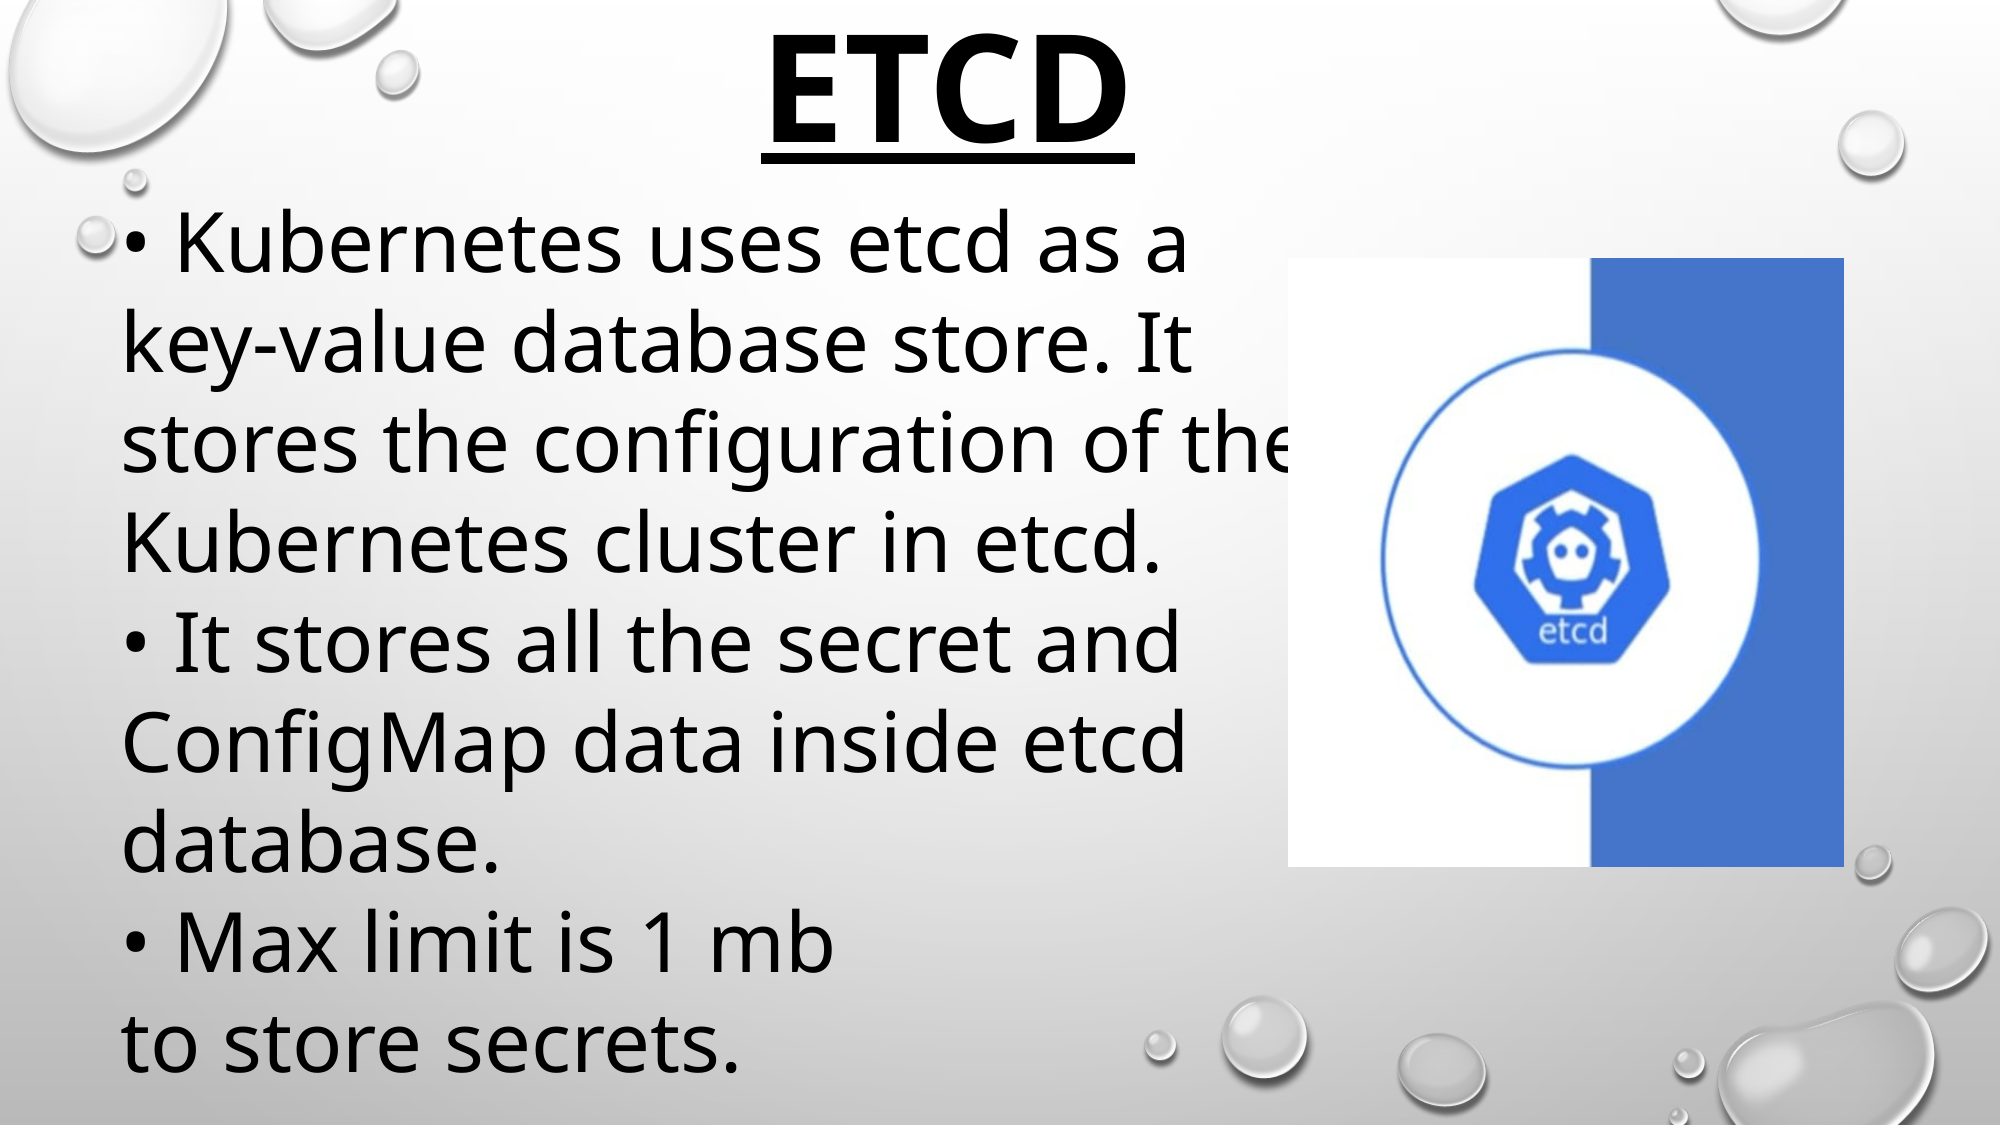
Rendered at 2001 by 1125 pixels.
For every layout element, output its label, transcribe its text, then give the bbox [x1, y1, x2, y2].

text_box • Kubernetes uses etcd as a key-value database store. It stores the configuration of the Kubernetes cluster in etcd. • It stores all the secret and ConfigMap data inside etcd database. • Max limit is 1 mb to store secrets. [106, 181, 1354, 1097]
picture [0, 0, 2000, 1125]
text_box ETCD [745, 0, 2000, 180]
